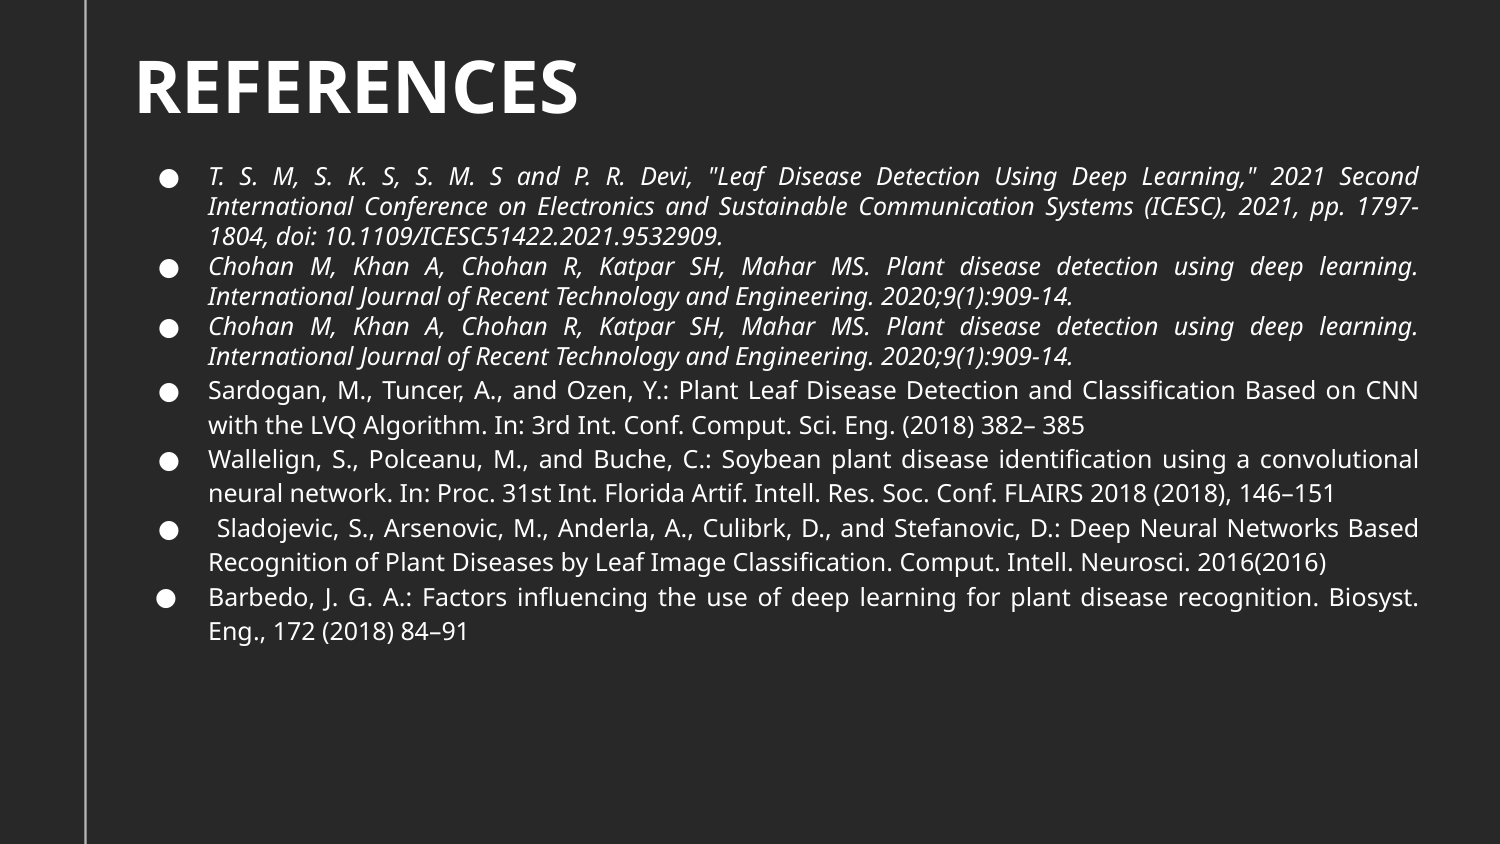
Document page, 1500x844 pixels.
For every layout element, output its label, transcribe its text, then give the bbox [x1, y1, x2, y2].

title REFERENCES [118, 36, 1382, 131]
list T. S. M, S. K. S, S. M. S and P. R. Devi, "Leaf Disease Detection Using Deep Learning," 2021 Second International Conference on Electronics and Sustainable Communication Systems (ICESC), 2021, pp. 1797-1804, doi: 10.1109/ICESC51422.2021.9532909. Chohan M, Khan A, Chohan R, Katpar SH, Mahar MS. Plant disease detection using deep learning. International Journal of Recent Technology and Engineering. 2020;9(1):909-14. Chohan M, Khan A, Chohan R, Katpar SH, Mahar MS. Plant disease detection using deep learning. International Journal of Recent Technology and Engineering. 2020;9(1):909-14. Sardogan, M., Tuncer, A., and Ozen, Y.: Plant Leaf Disease Detection and Classification Based on CNN with the LVQ Algorithm. In: 3rd Int. Conf. Comput. Sci. Eng. (2018) 382– 385 Wallelign, S., Polceanu, M., and Buche, C.: Soybean plant disease identification using a convolutional neural network. In: Proc. 31st Int. Florida Artif. Intell. Res. Soc. Conf. FLAIRS 2018 (2018), 146–151 Sladojevic, S., Arsenovic, M., Anderla, A., Culibrk, D., and Stefanovic, D.: Deep Neural Networks Based Recognition of Plant Diseases by Leaf Image Classification. Comput. Intell. Neurosci. 2016(2016) Barbedo, J. G. A.: Factors influencing the use of deep learning for plant disease recognition. Biosyst. Eng., 172 (2018) 84–91 [118, 145, 1437, 803]
